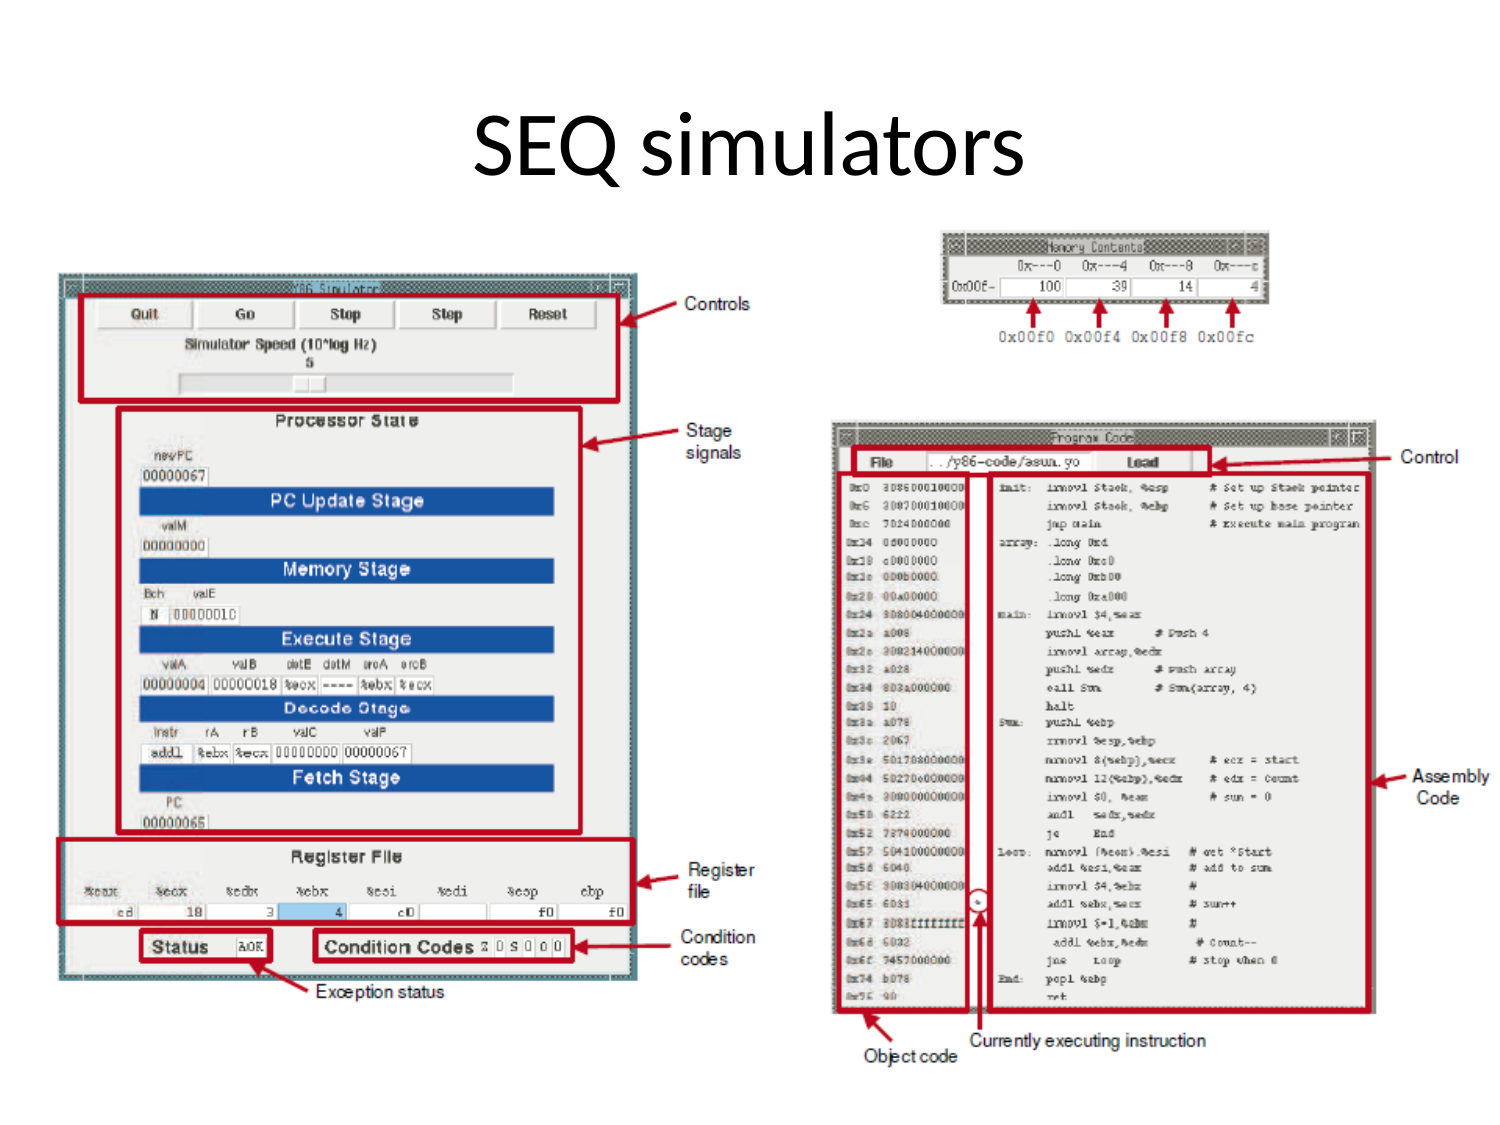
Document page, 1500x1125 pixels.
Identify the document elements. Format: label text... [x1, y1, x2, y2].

title SEQ simulators [75, 45, 1425, 233]
picture [823, 412, 1500, 1080]
picture [937, 224, 1282, 355]
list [49, 262, 766, 1004]
